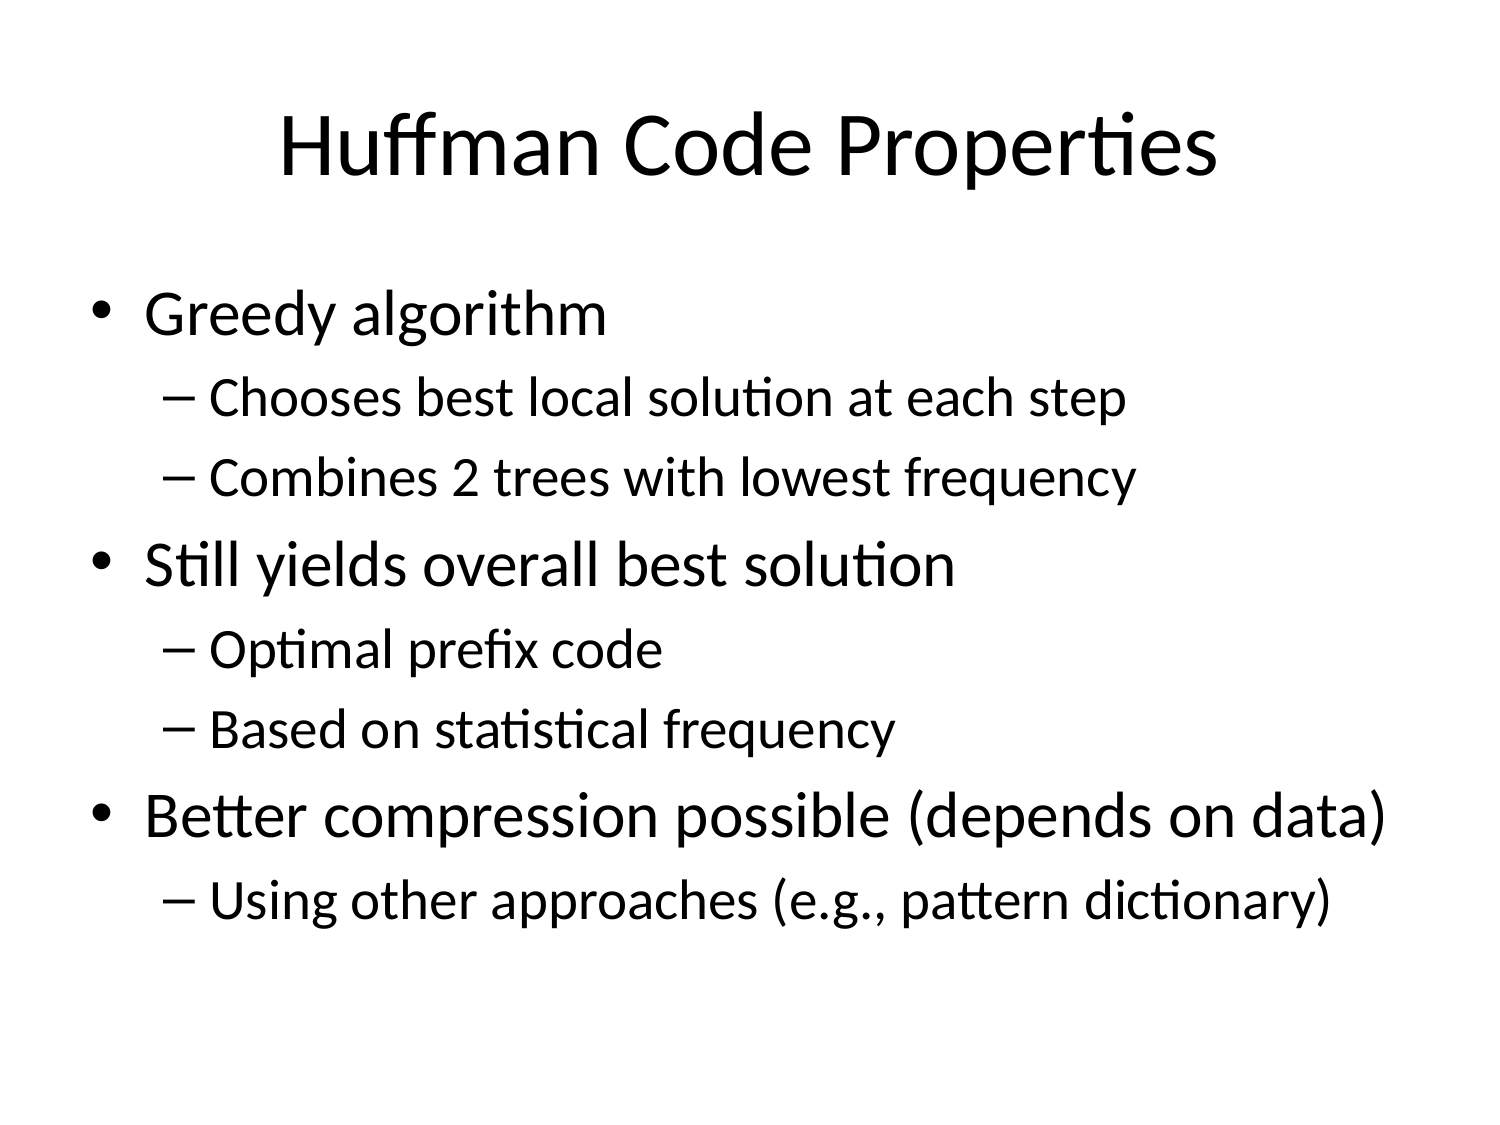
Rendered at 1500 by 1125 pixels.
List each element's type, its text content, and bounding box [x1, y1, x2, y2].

title Huffman Code Properties [75, 45, 1425, 233]
list Greedy algorithm Chooses best local solution at each step Combines 2 trees with lowest frequency Still yields overall best solution Optimal prefix code Based on statistical frequency Better compression possible (depends on data) Using other approaches (e.g., pattern dictionary) [75, 262, 1425, 1005]
